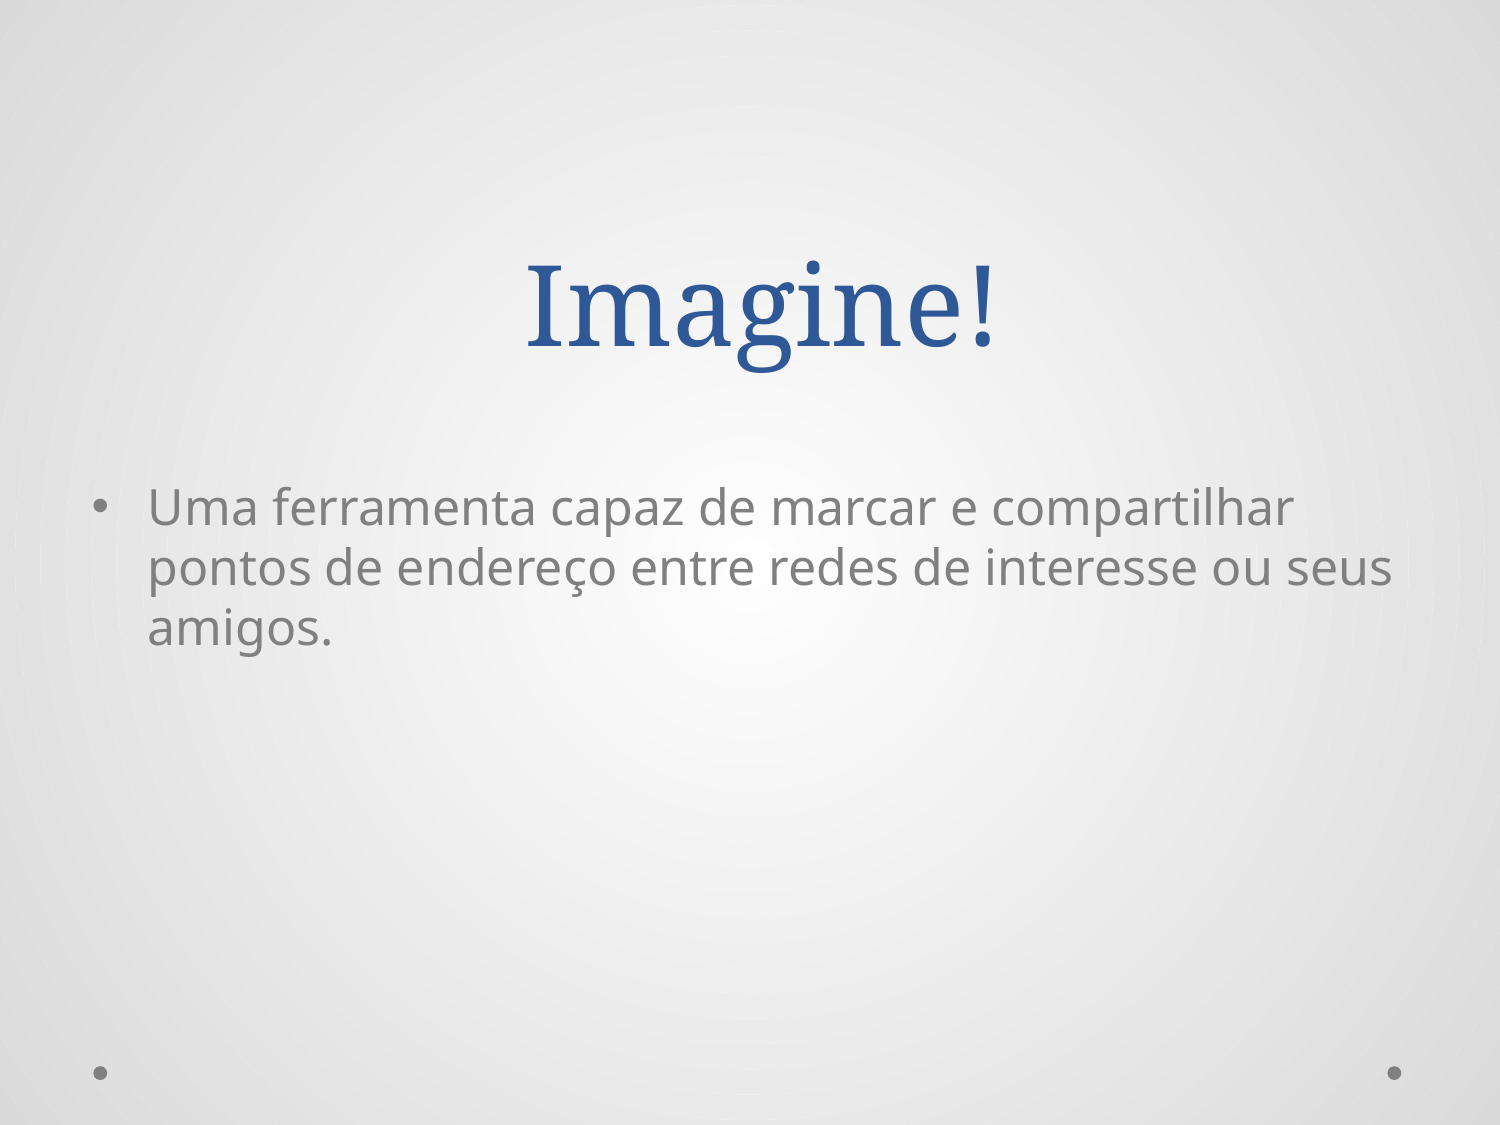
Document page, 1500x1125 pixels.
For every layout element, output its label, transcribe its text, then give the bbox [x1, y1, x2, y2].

title Imagine! [88, 113, 1439, 377]
list Uma ferramenta capaz de marcar e compartilhar pontos de endereço entre redes de interesse ou seus amigos. [76, 468, 1427, 1125]
